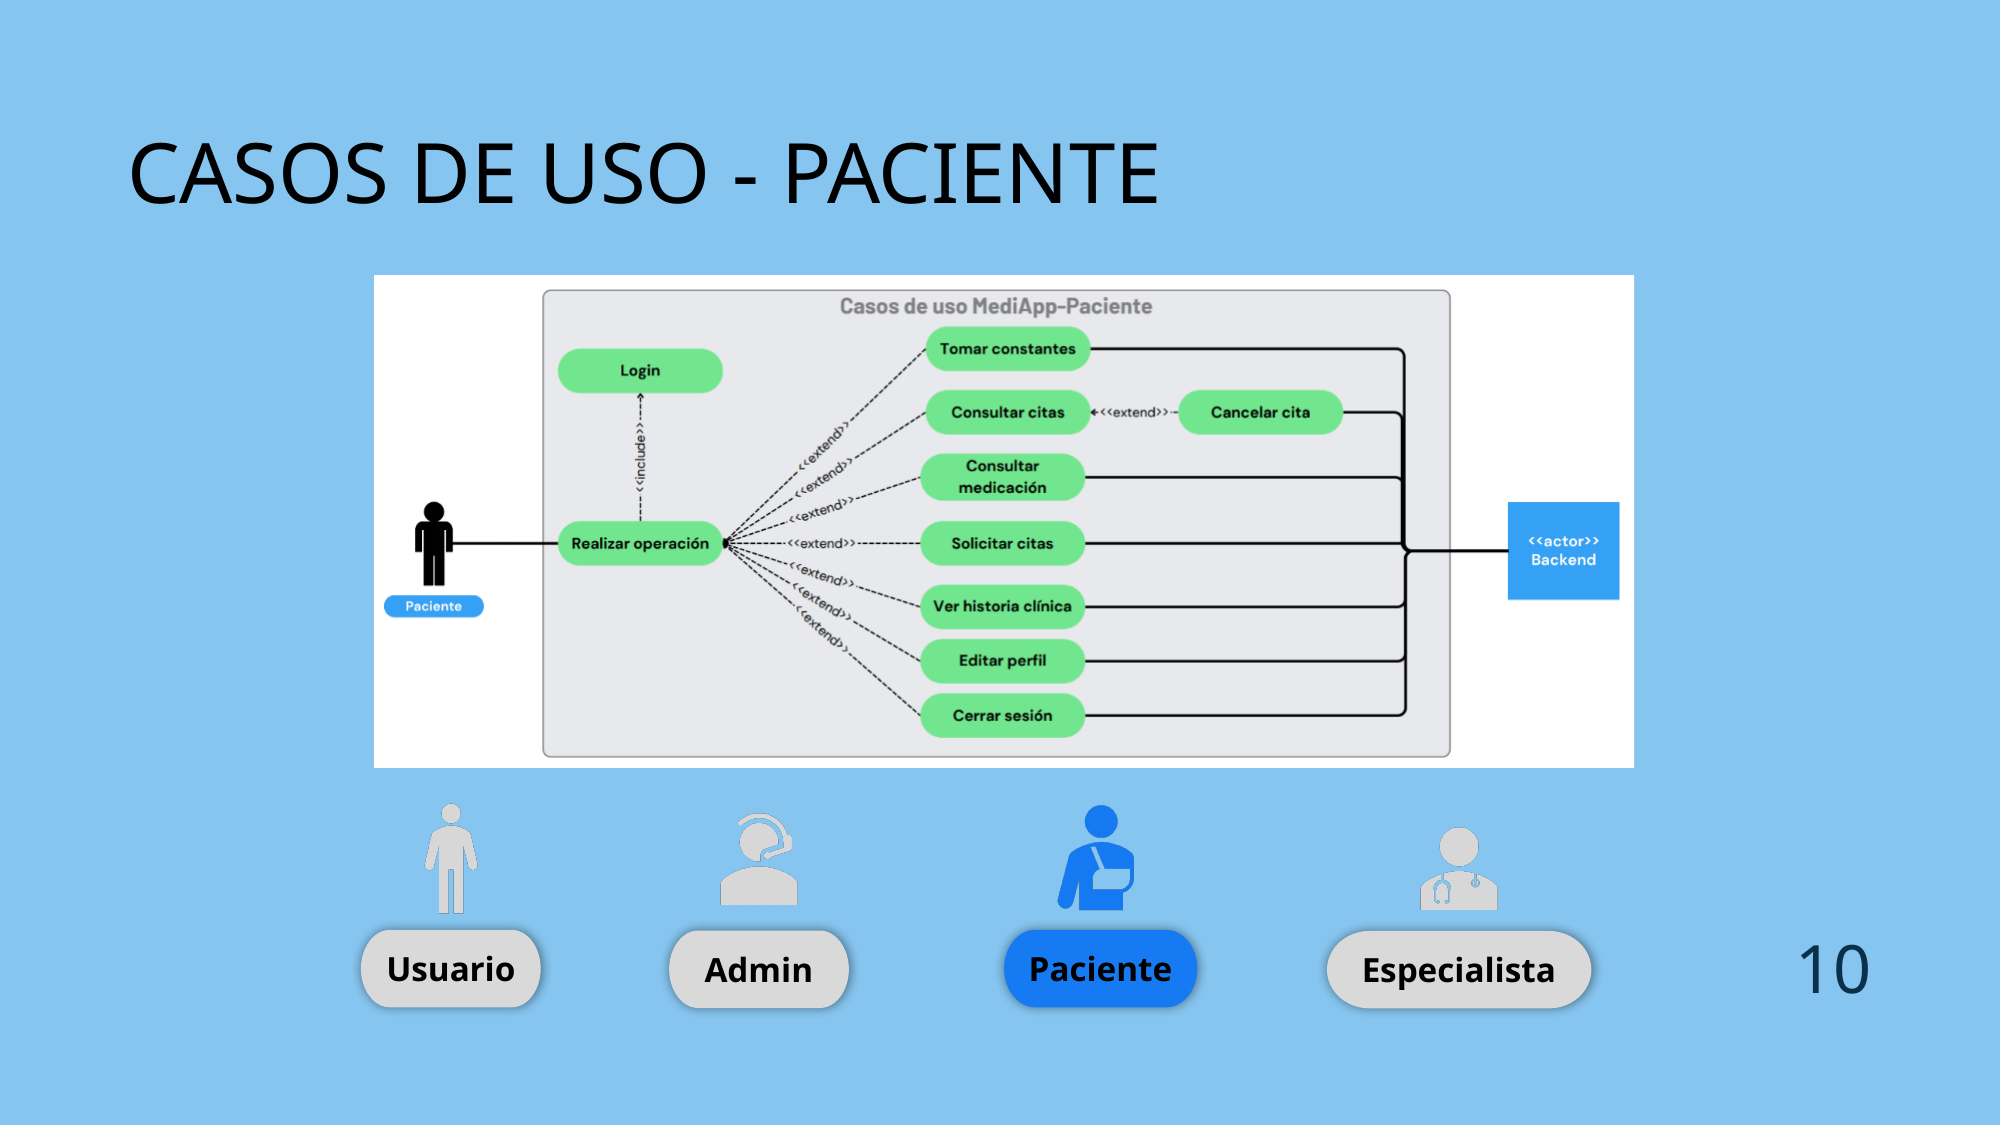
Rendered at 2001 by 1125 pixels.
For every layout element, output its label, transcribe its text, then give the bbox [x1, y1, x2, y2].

text_box Paciente [1004, 929, 1198, 1008]
picture [373, 275, 1635, 769]
text_box Especialista [1326, 930, 1592, 1009]
picture [1042, 799, 1159, 916]
text_box Usuario [360, 929, 541, 1008]
text_box Admin [669, 930, 849, 1009]
picture [1401, 810, 1518, 927]
title CASOS DE Uso - PACIENTE [112, 47, 1513, 295]
picture [392, 800, 509, 917]
slide_number 10 [1700, 915, 1888, 1025]
picture [701, 800, 818, 917]
